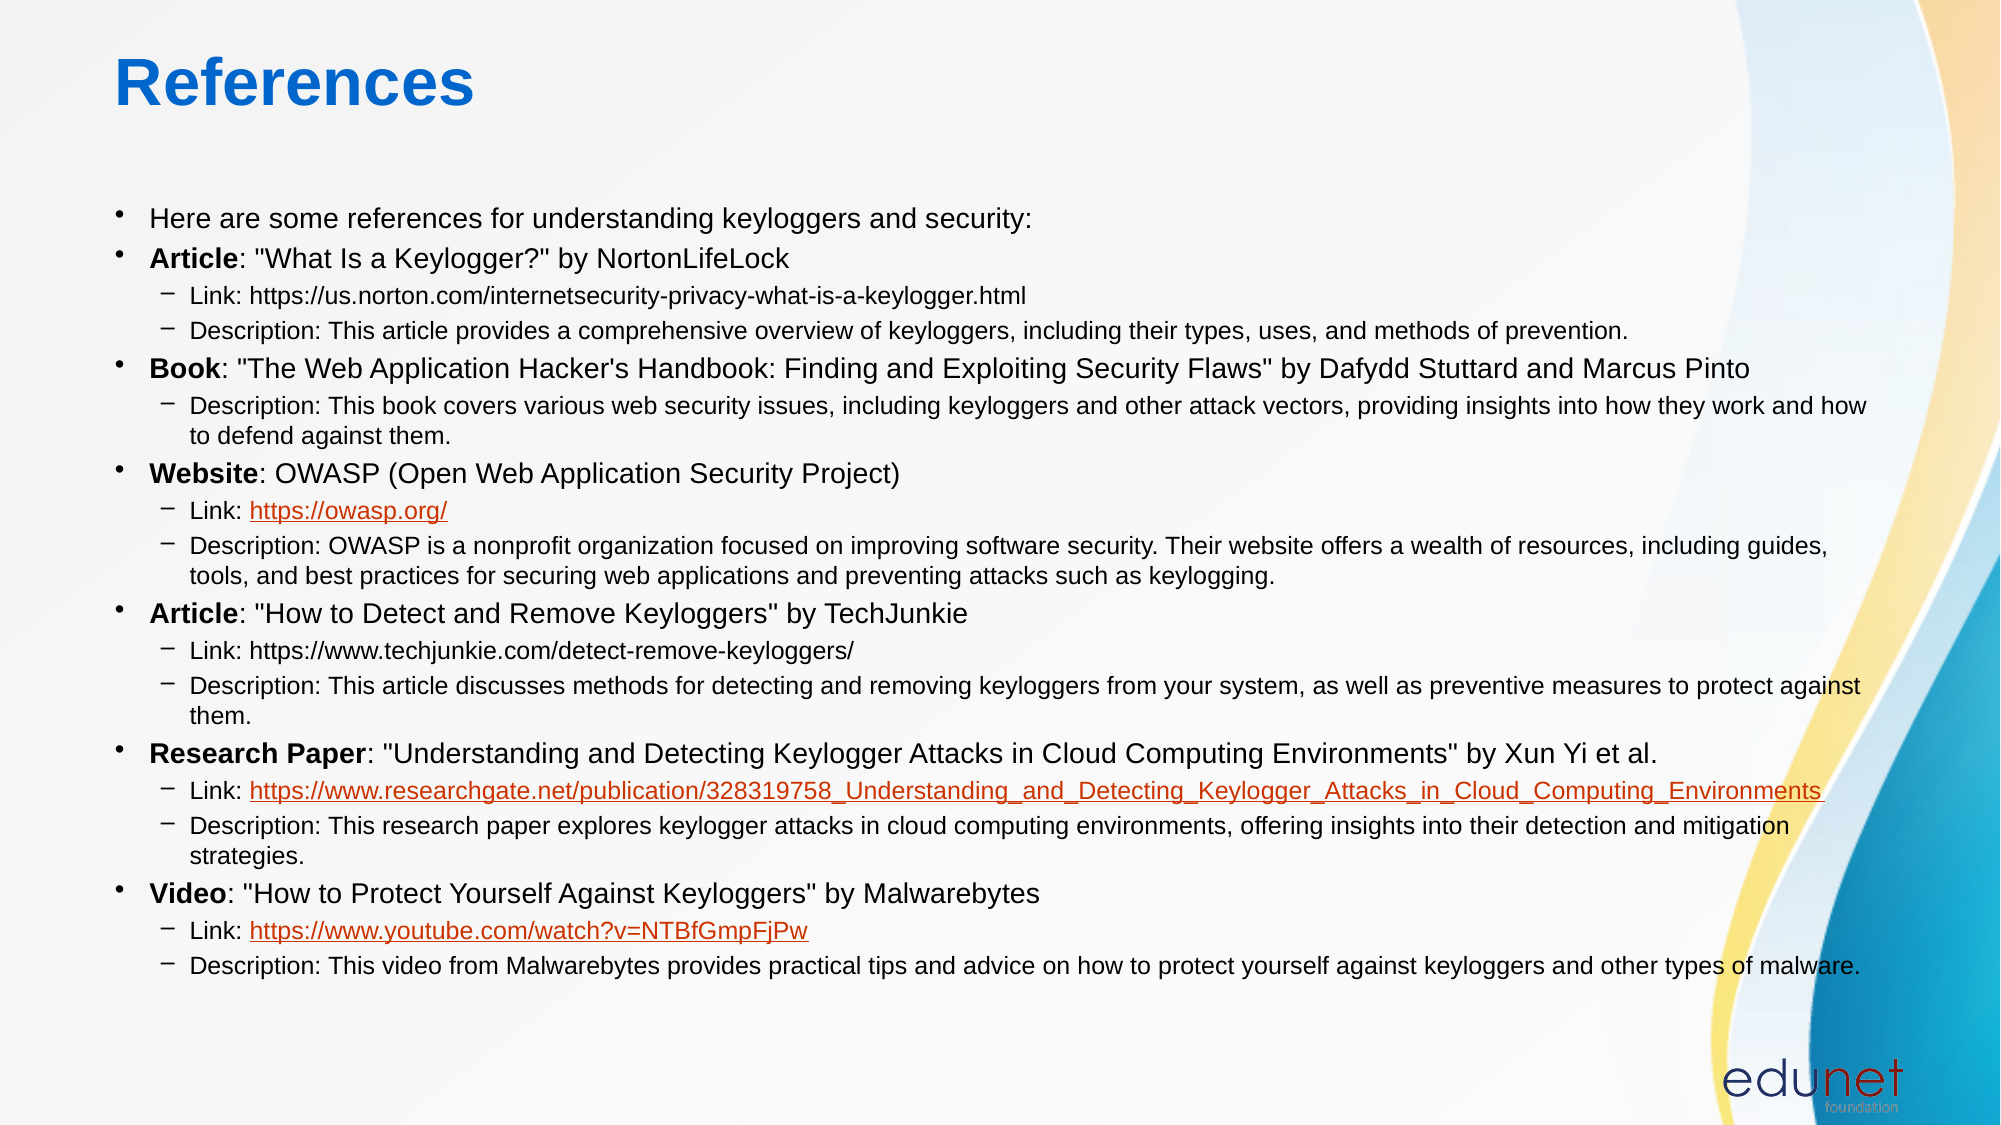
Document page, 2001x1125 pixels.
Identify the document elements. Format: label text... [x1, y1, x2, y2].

title References [99, 30, 1901, 127]
list Here are some references for understanding keyloggers and security: Article: "What Is a Keylogger?" by NortonLifeLock Link: https://us.norton.com/internetsecurity-privacy-what-is-a-keylogger.html Description: This article provides a comprehensive overview of keyloggers, including their types, uses, and methods of prevention. Book: "The Web Application Hacker's Handbook: Finding and Exploiting Security Flaws" by Dafydd Stuttard and Marcus Pinto Description: This book covers various web security issues, including keyloggers and other attack vectors, providing insights into how they work and how to defend against them. Website: OWASP (Open Web Application Security Project) Link: https://owasp.org/ Description: OWASP is a nonprofit organization focused on improving software security. Their website offers a wealth of resources, including guides, tools, and best practices for securing web applications and preventing attacks such as keylogging. Article: "How to Detect and Remove Keyloggers" by TechJunkie Link: https://www.techjunkie.com/detect-remove-keyloggers/ Description: This article discusses methods for detecting and removing keyloggers from your system, as well as preventive measures to protect against them. Research Paper: "Understanding and Detecting Keylogger Attacks in Cloud Computing Environments" by Xun Yi et al. Link: https://www.researchgate.net/publication/328319758_Understanding_and_Detecting_Keylogger_Attacks_in_Cloud_Computing_Environments Description: This research paper explores keylogger attacks in cloud computing environments, offering insights into their detection and mitigation strategies. Video: "How to Protect Yourself Against Keyloggers" by Malwarebytes Link: https://www.youtube.com/watch?v=NTBfGmpFjPw Description: This video from Malwarebytes provides practical tips and advice on how to protect yourself against keyloggers and other types of malware. [99, 192, 1901, 1006]
picture [0, 0, 2001, 1125]
